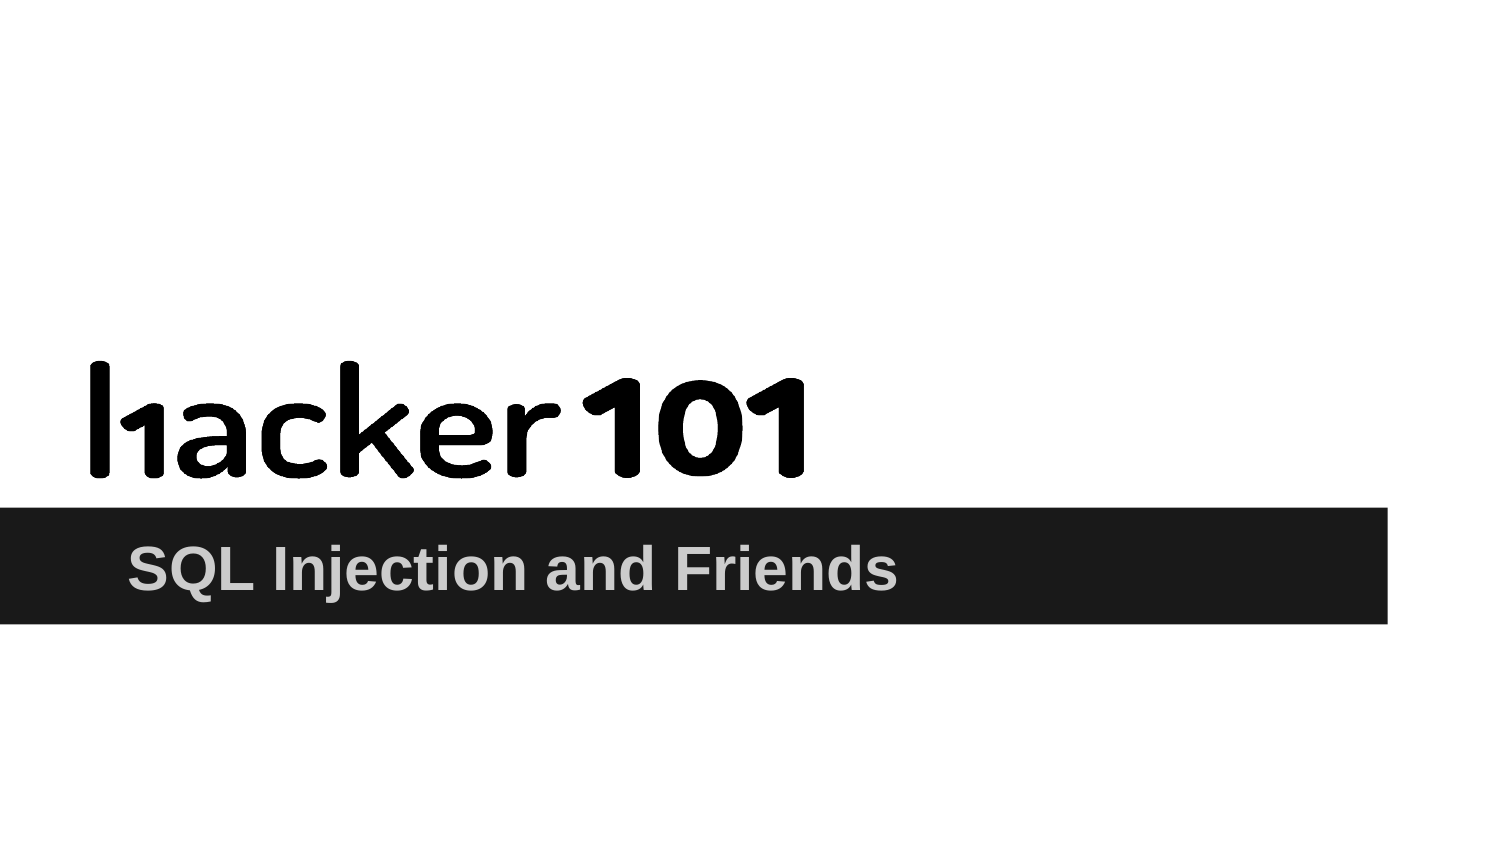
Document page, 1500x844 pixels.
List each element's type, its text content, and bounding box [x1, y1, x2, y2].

text_box SQL Injection and Friends [112, 507, 1388, 625]
picture [61, 339, 828, 519]
